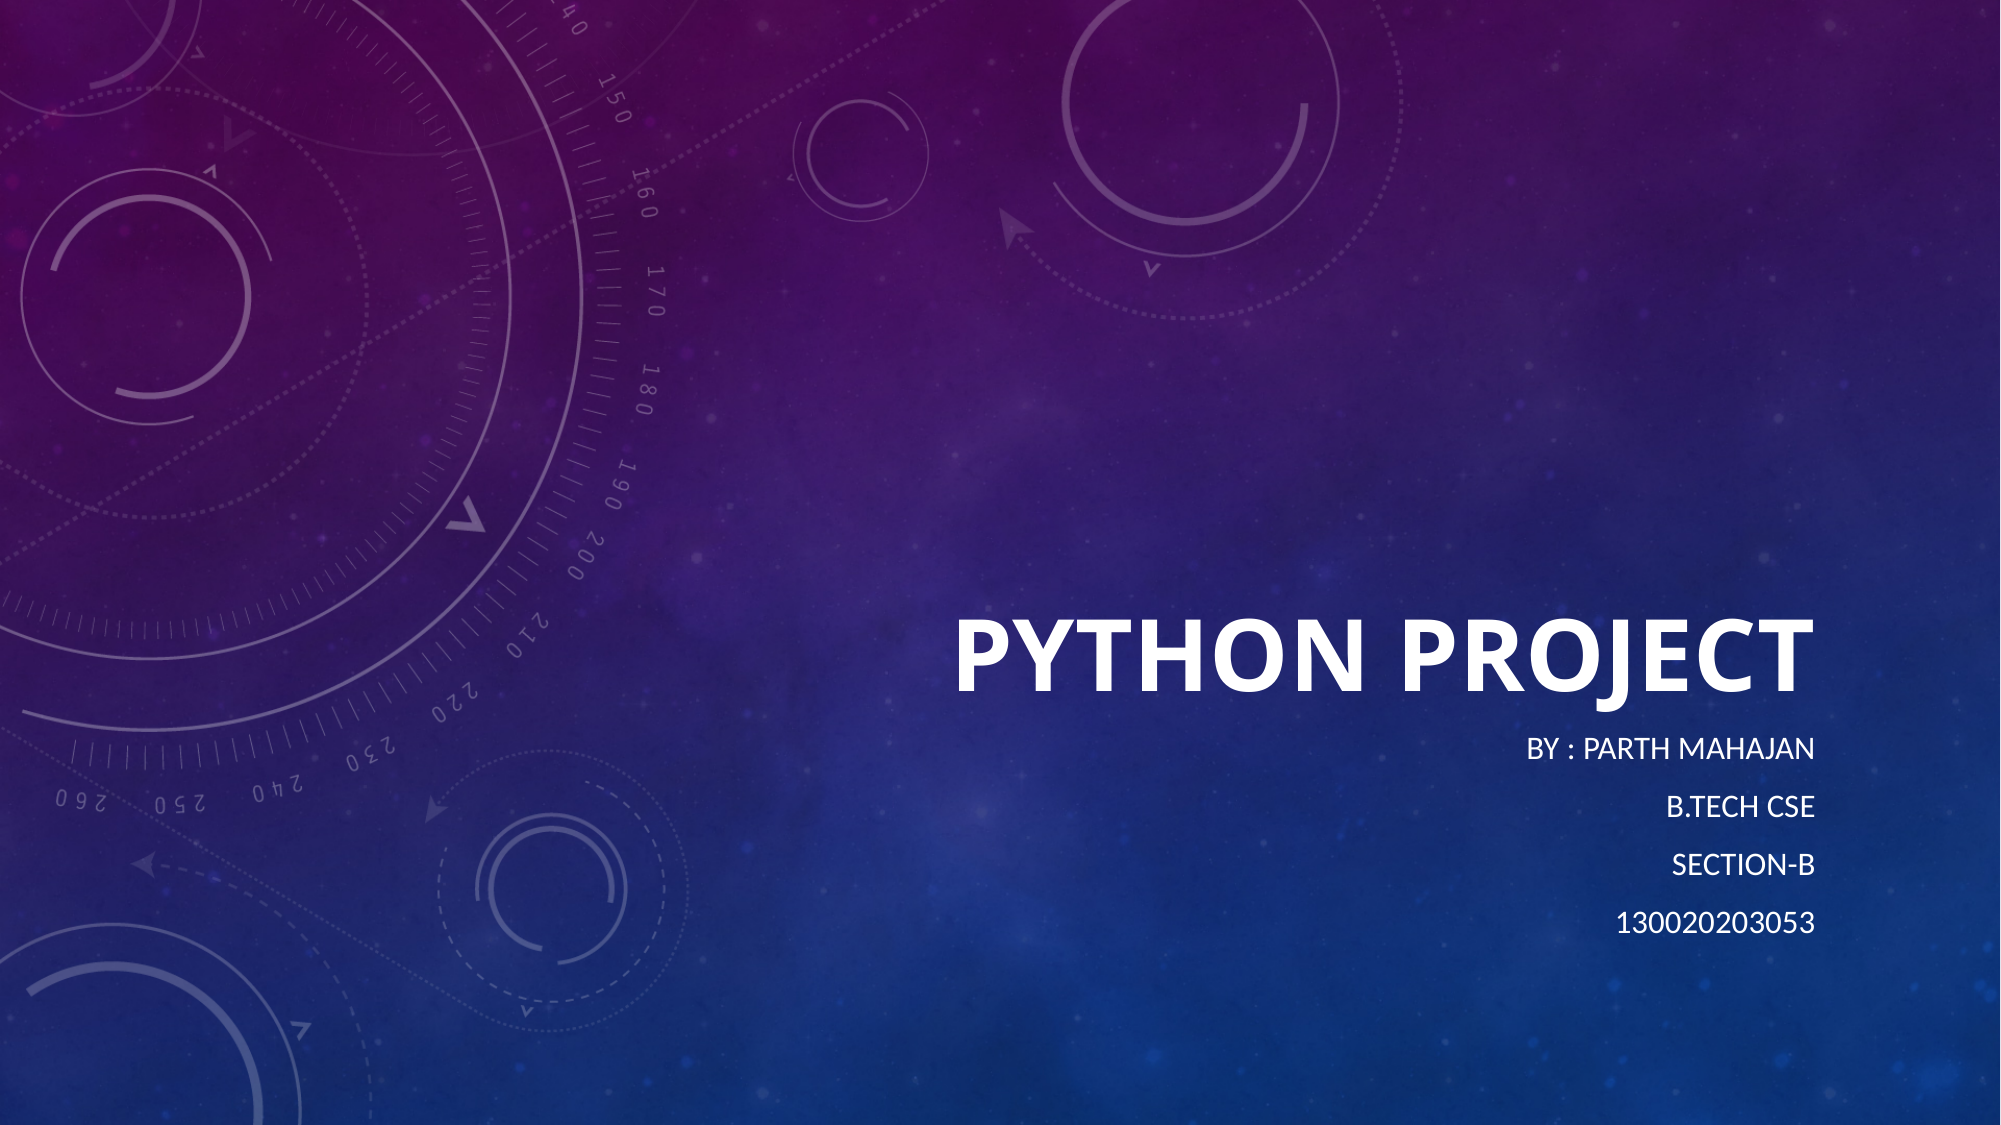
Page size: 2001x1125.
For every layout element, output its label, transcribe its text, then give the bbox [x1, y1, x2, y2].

subtitle By : parth Mahajan B.Tech cse Section-b 130020203053 [650, 719, 1831, 950]
title Python project [650, 322, 1831, 719]
picture [0, 0, 2001, 1125]
